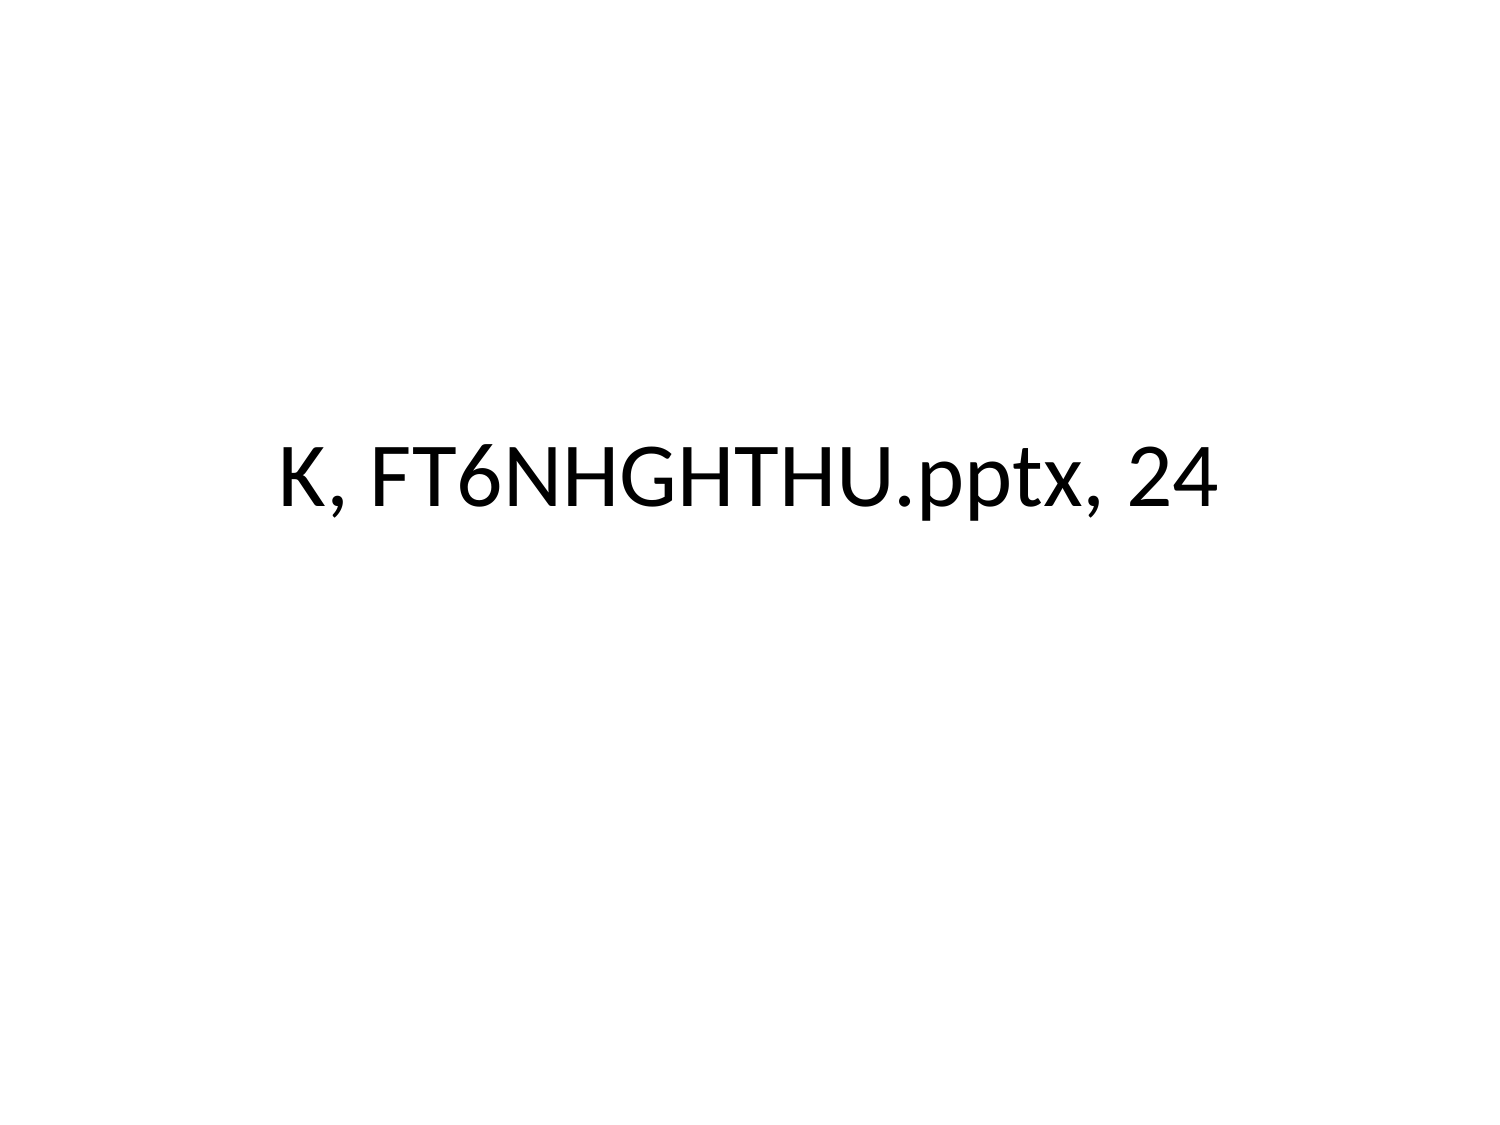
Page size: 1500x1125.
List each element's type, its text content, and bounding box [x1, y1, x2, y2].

title K, FT6NHGHTHU.pptx, 24 [112, 349, 1388, 591]
